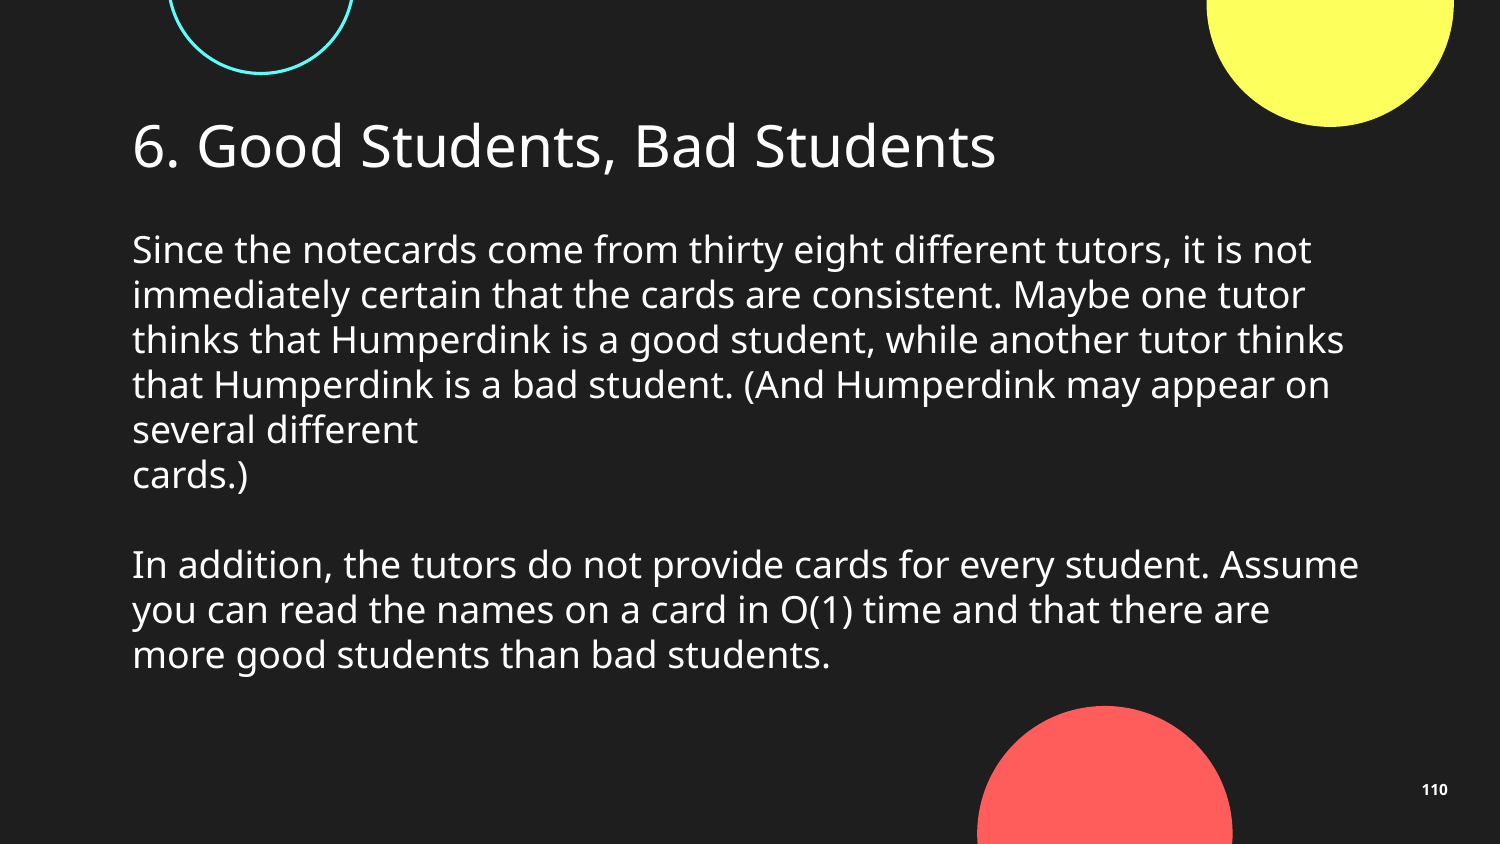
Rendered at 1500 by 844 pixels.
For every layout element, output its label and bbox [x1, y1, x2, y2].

text_box [117, 211, 1390, 610]
title [117, 106, 1383, 183]
slide_number [1389, 764, 1480, 816]
